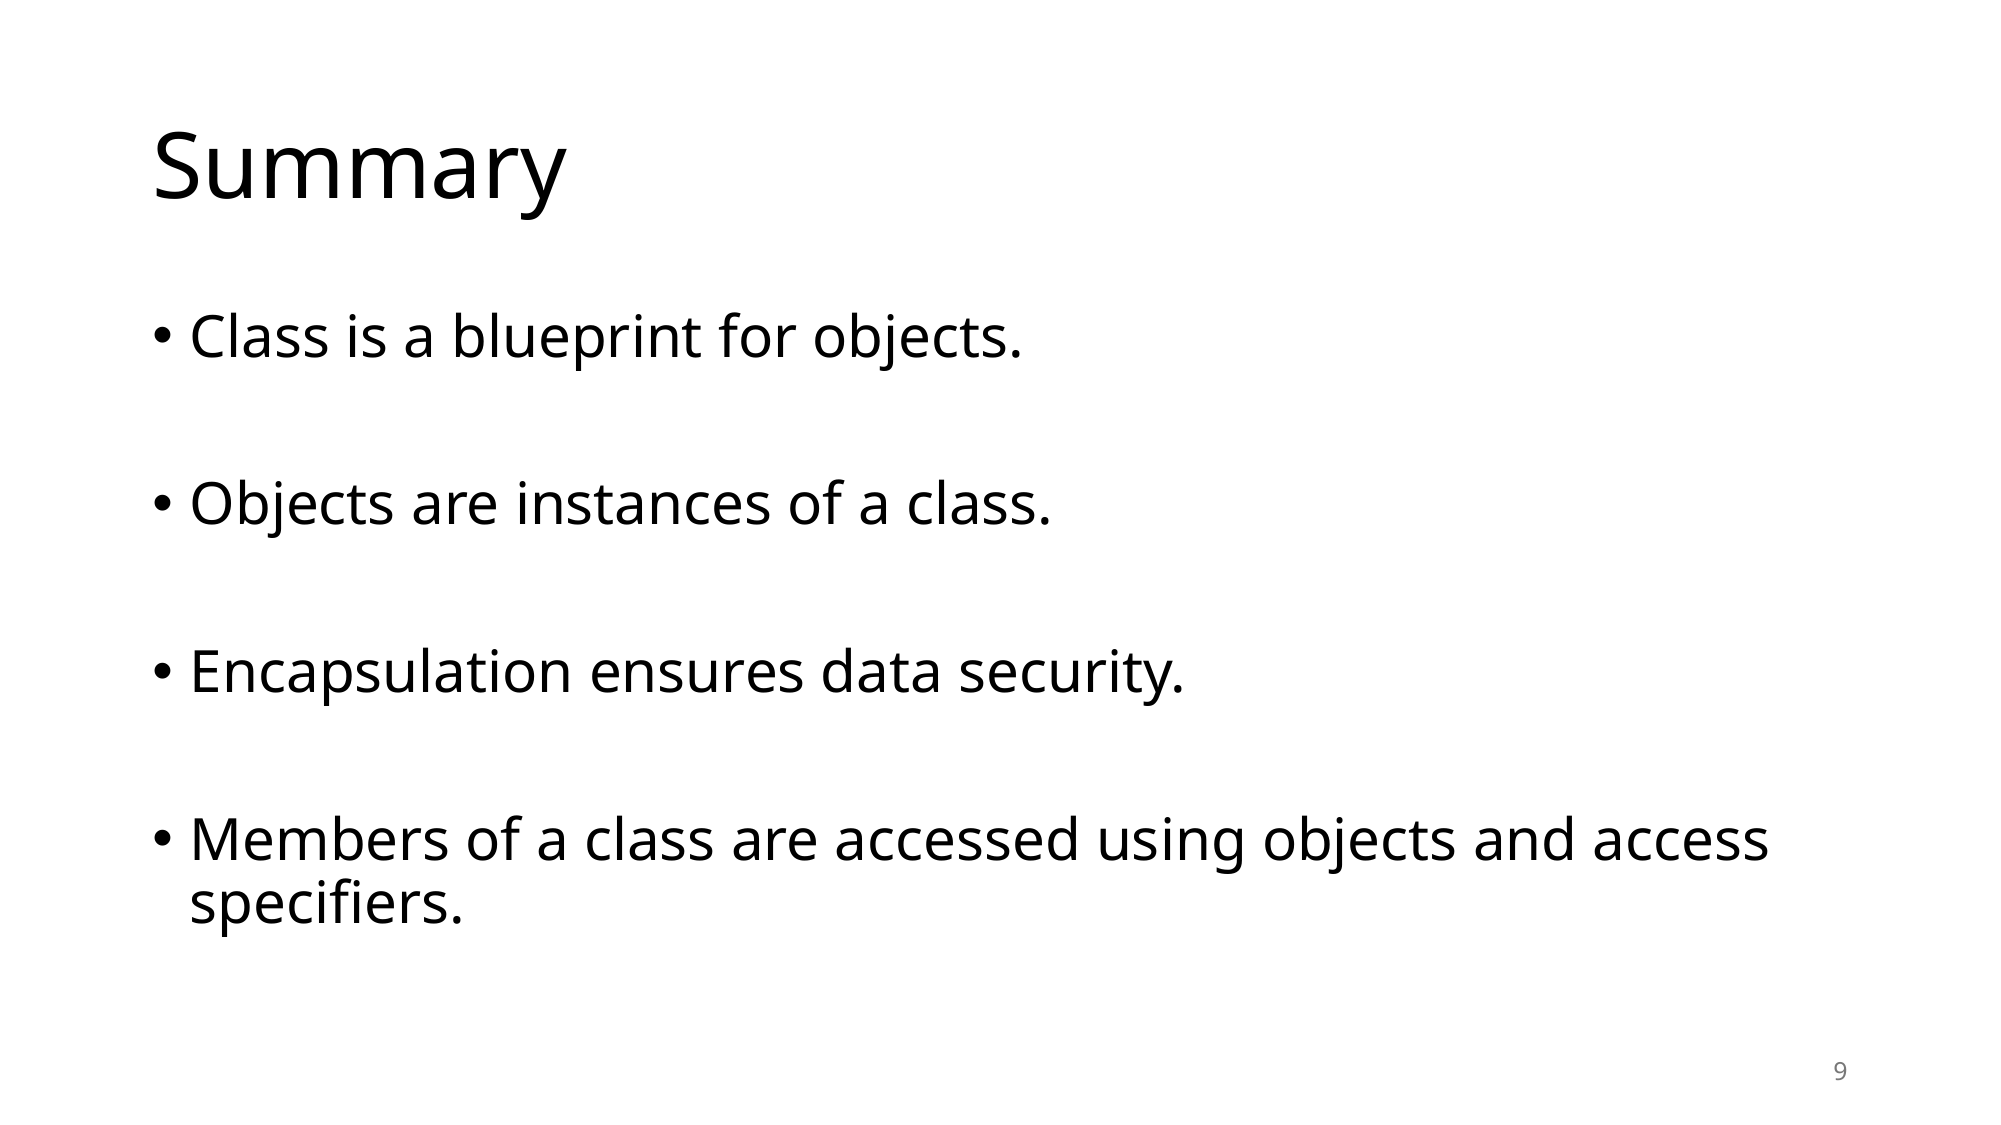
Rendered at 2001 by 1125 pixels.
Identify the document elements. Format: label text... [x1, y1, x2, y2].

list Class is a blueprint for objects. Objects are instances of a class. Encapsulation ensures data security. Members of a class are accessed using objects and access specifiers. [137, 299, 1863, 1014]
slide_number 9 [1412, 1042, 1863, 1103]
title Summary [137, 59, 1863, 278]
